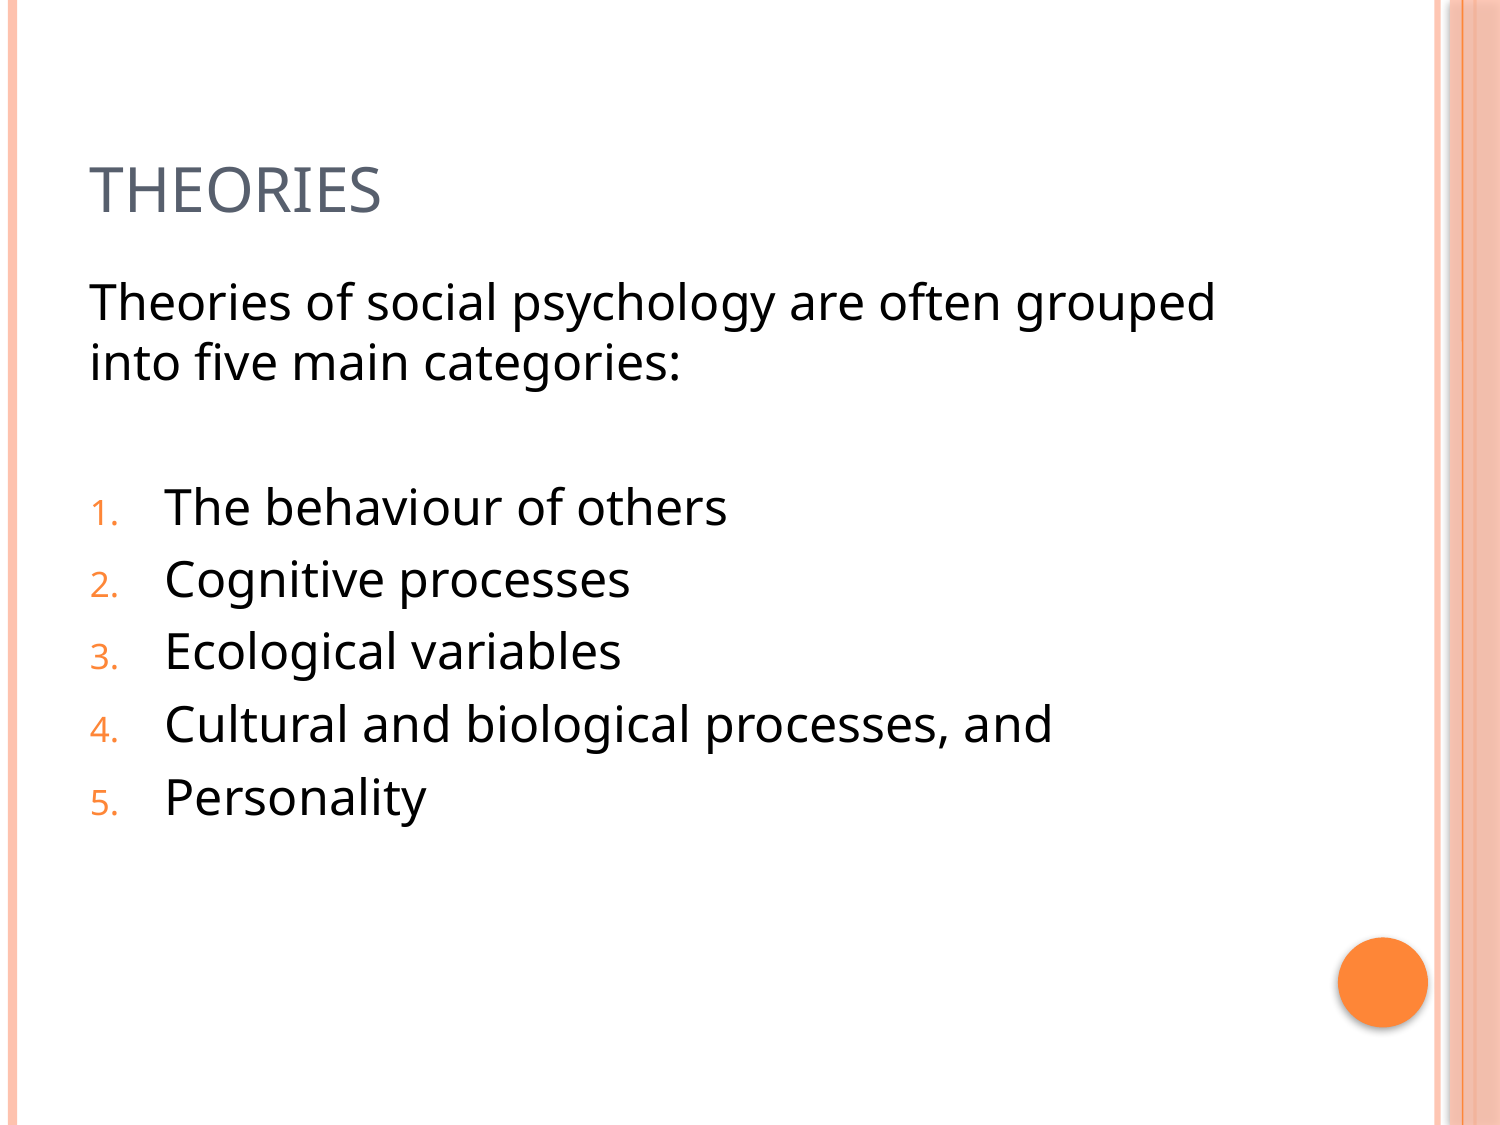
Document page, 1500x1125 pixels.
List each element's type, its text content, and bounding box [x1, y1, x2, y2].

list Theories of social psychology are often grouped into five main categories: The behaviour of others Cognitive processes Ecological variables Cultural and biological processes, and Personality [75, 262, 1300, 1062]
title Theories [75, 45, 1300, 233]
